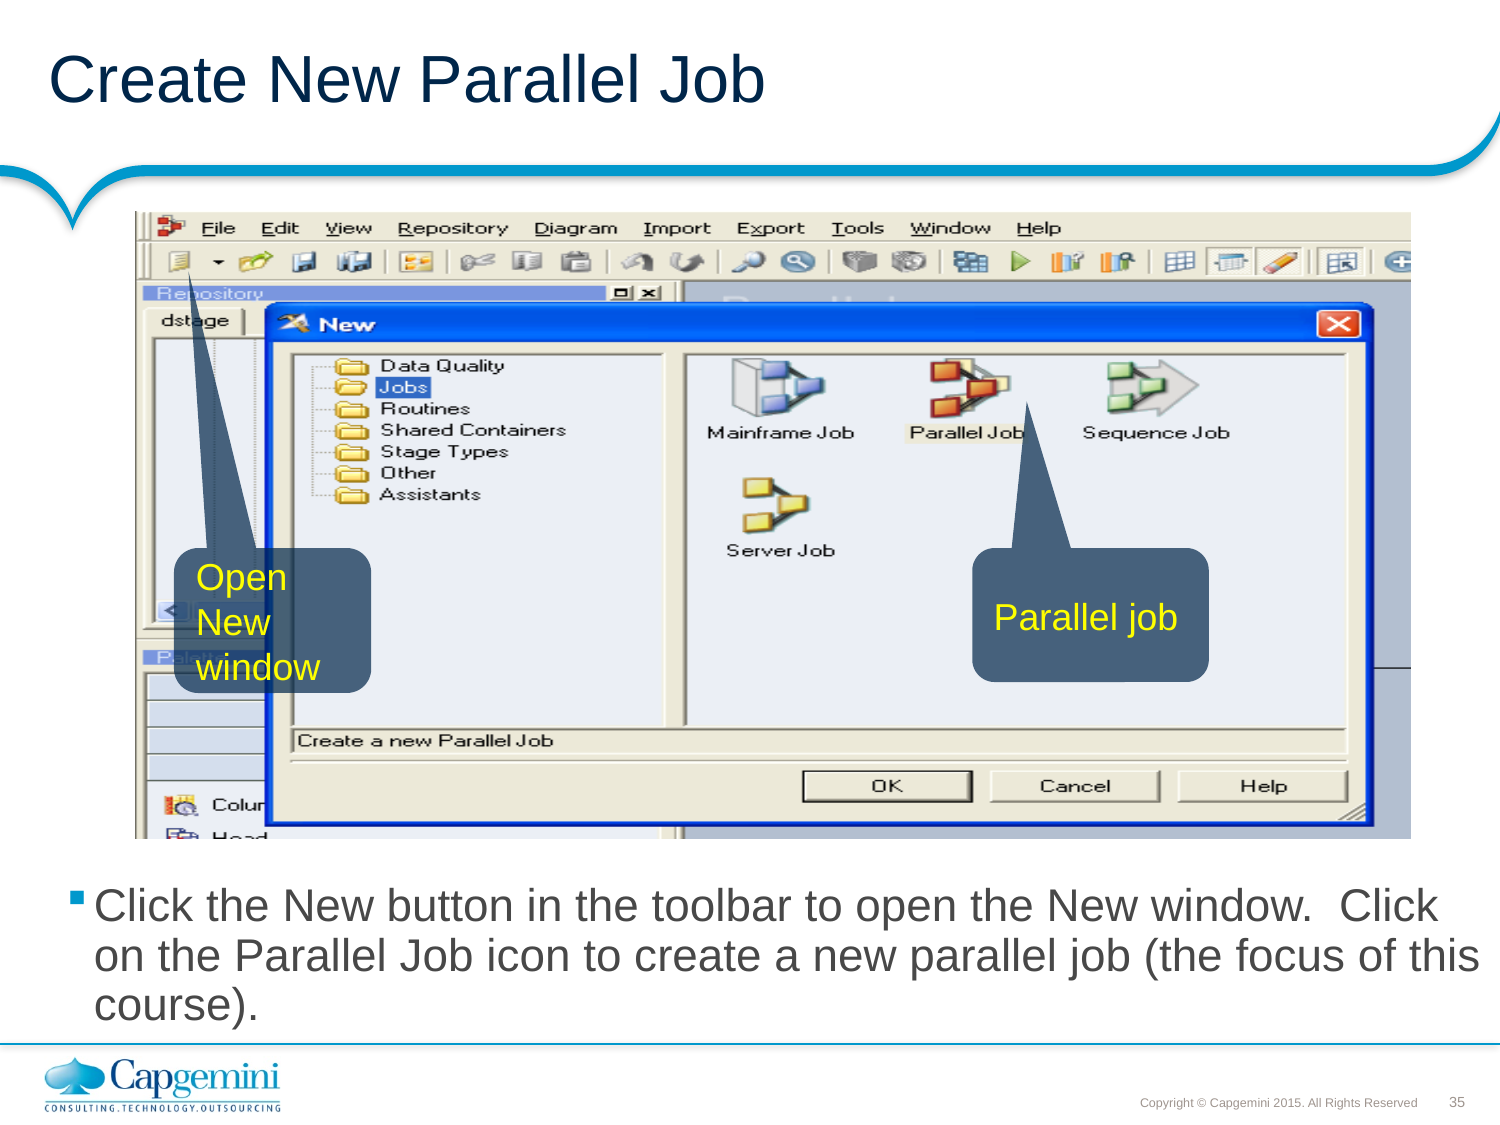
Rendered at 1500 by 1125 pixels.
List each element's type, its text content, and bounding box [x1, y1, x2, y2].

picture [135, 211, 1411, 839]
title Create New Parallel Job [0, 0, 1500, 165]
list Click the New button in the toolbar to open the New window. Click on the Parallel Job icon to create a new parallel job (the focus of this course). [48, 245, 1500, 1007]
picture [44, 1056, 281, 1113]
